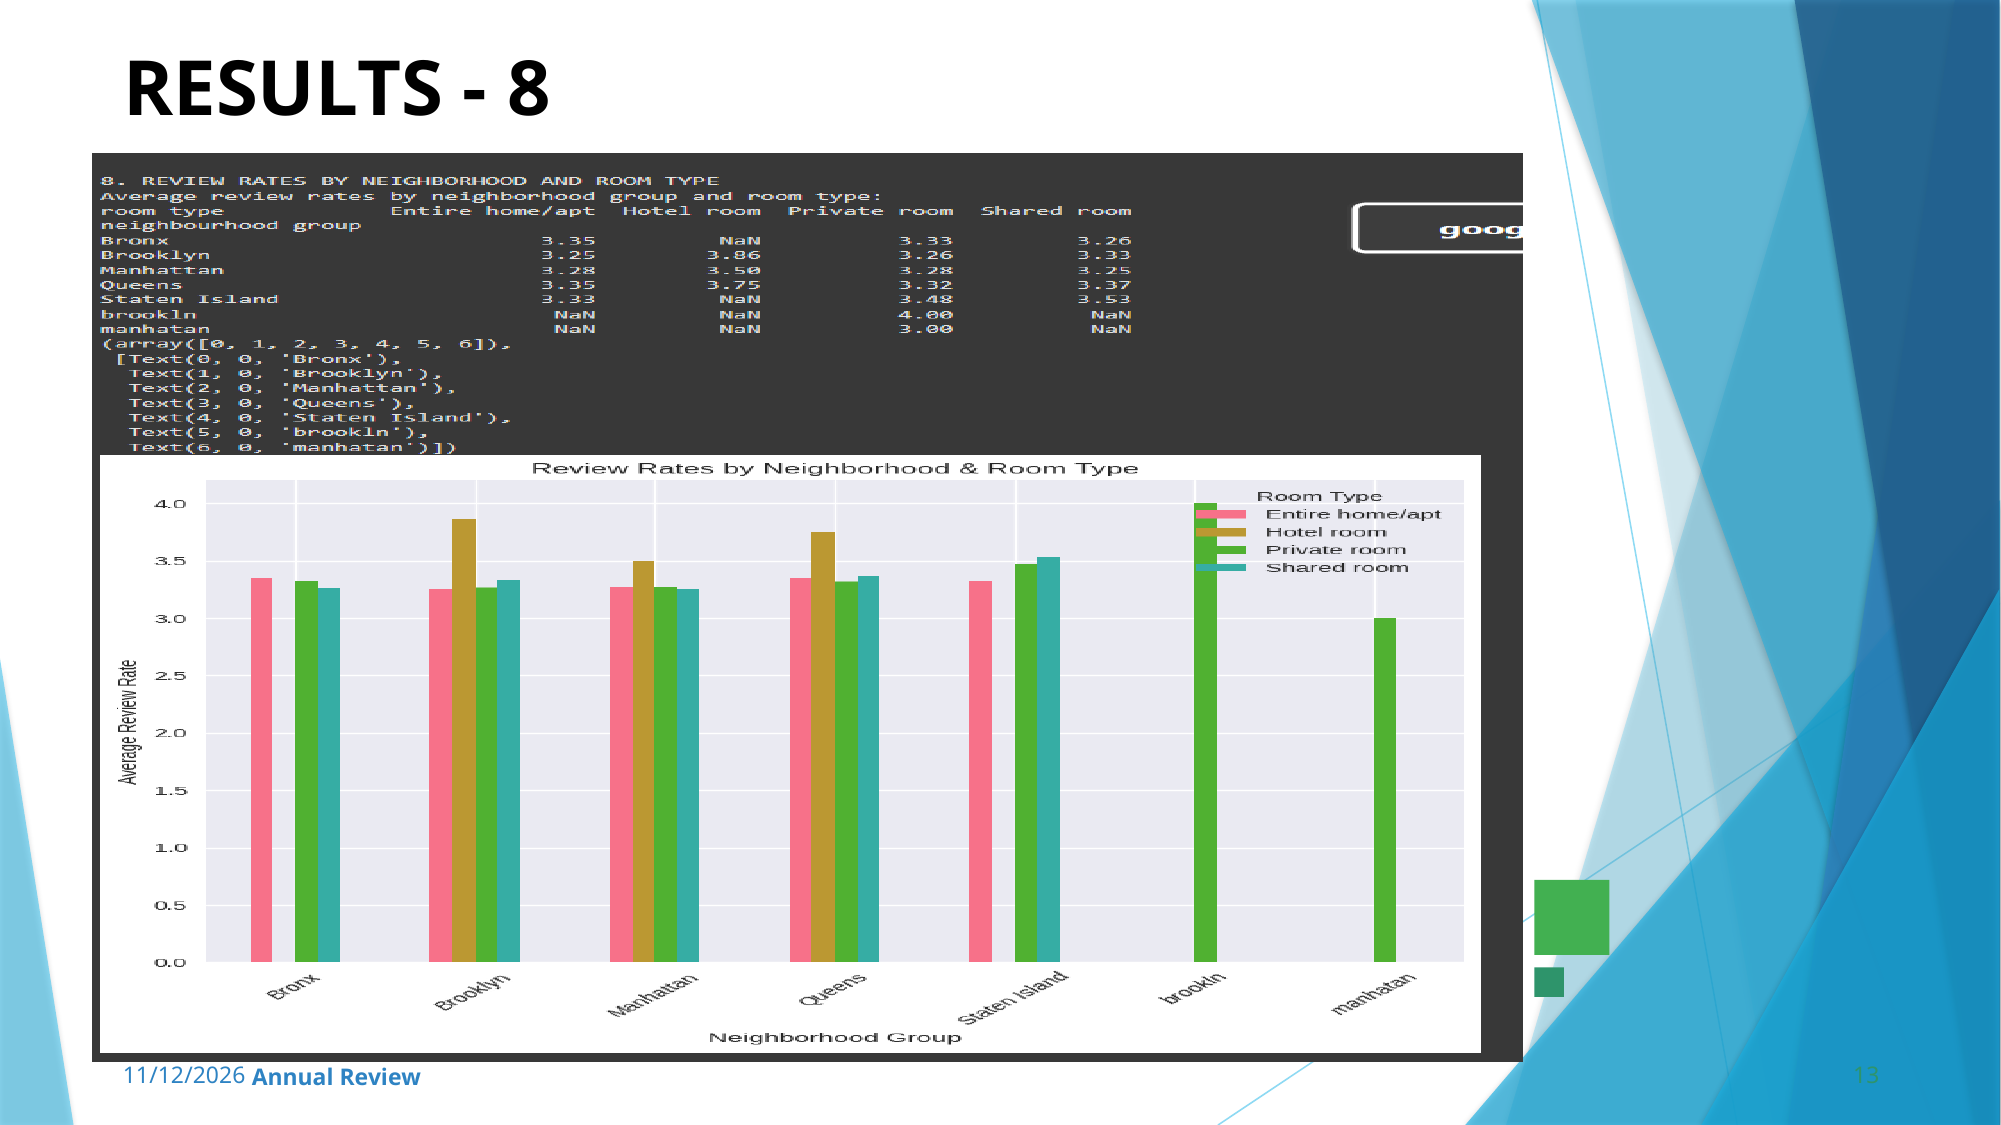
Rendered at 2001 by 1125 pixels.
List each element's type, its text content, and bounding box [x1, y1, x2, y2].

title RESULTS - 8 [108, 32, 663, 141]
picture [92, 152, 1524, 1062]
